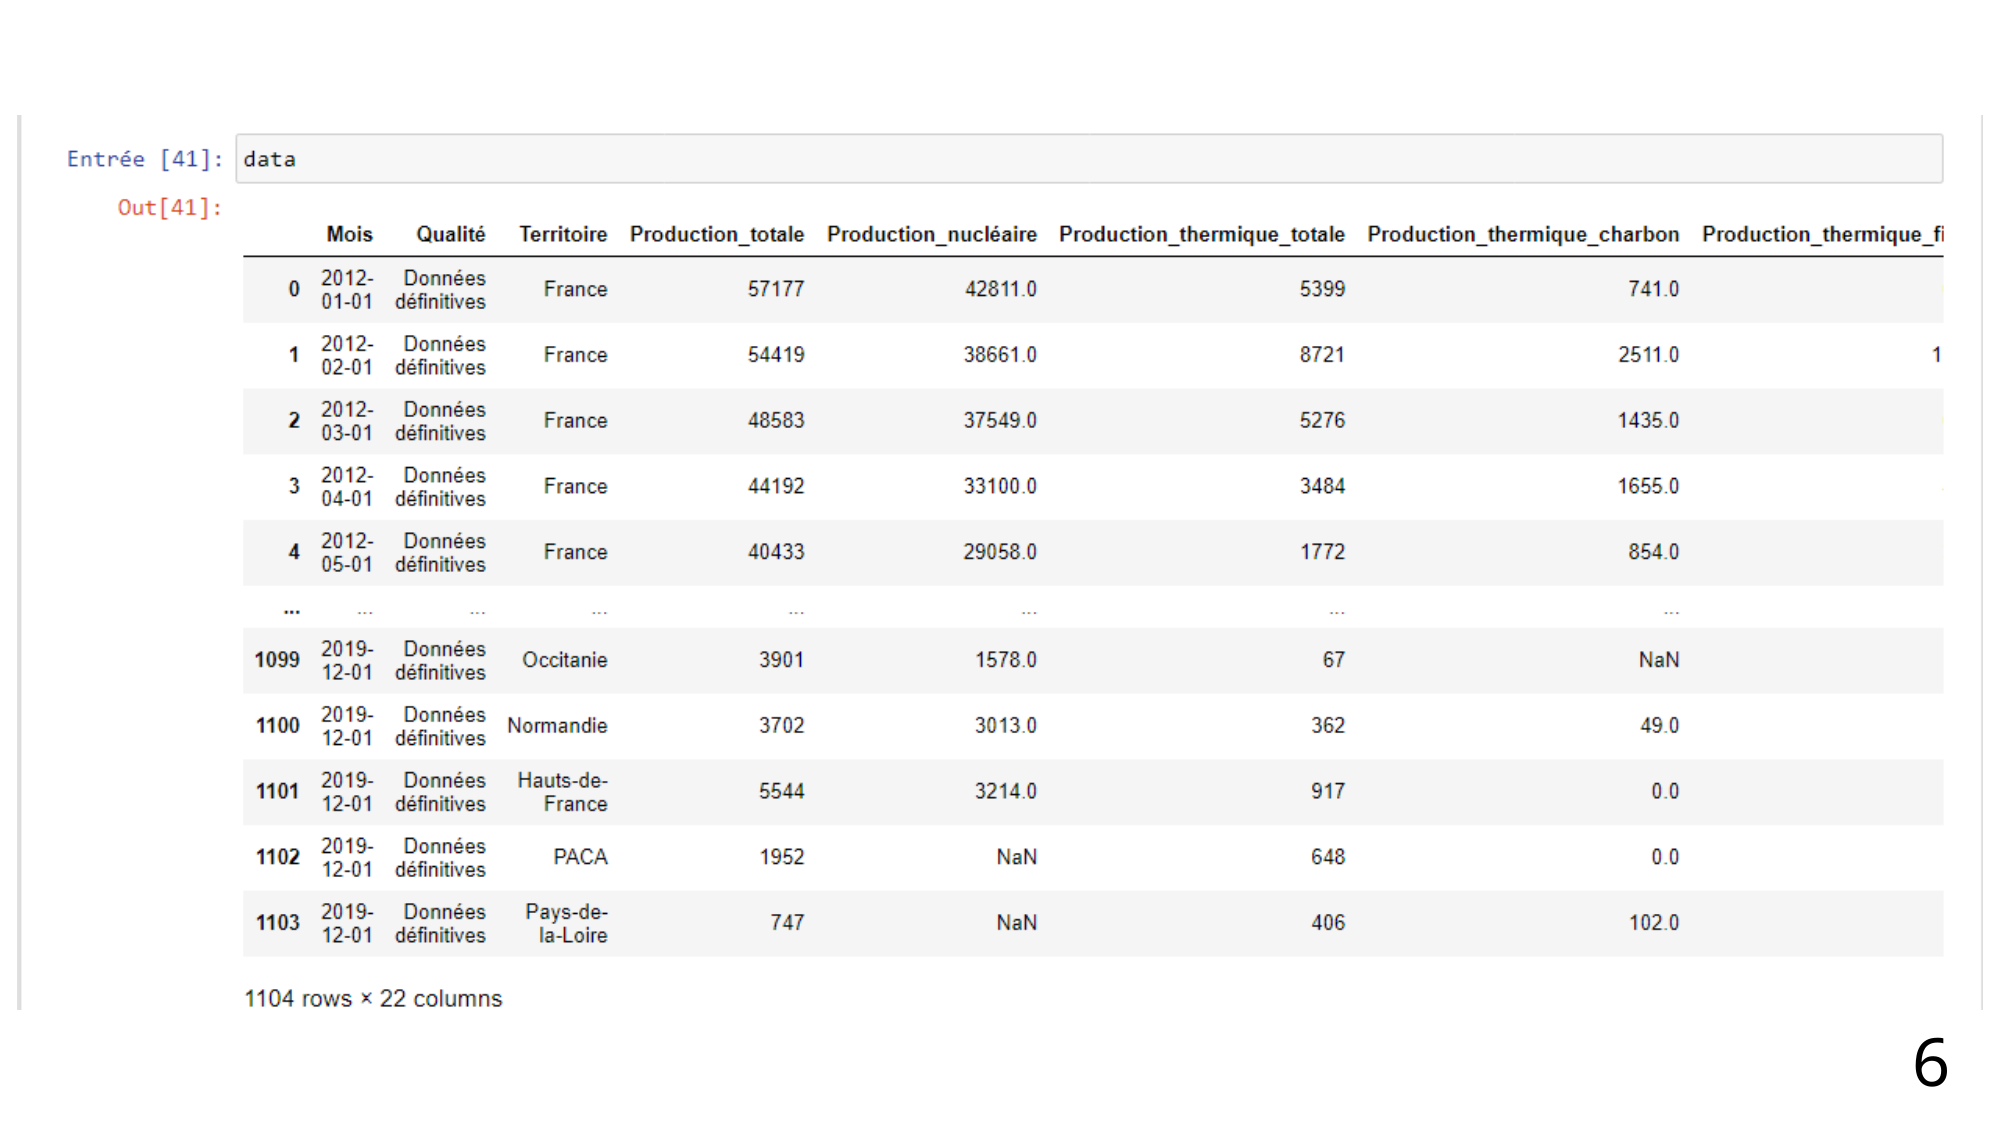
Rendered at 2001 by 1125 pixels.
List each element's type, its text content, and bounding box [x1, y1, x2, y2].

text_box 6 [1832, 1023, 1966, 1107]
picture [17, 115, 1983, 1010]
